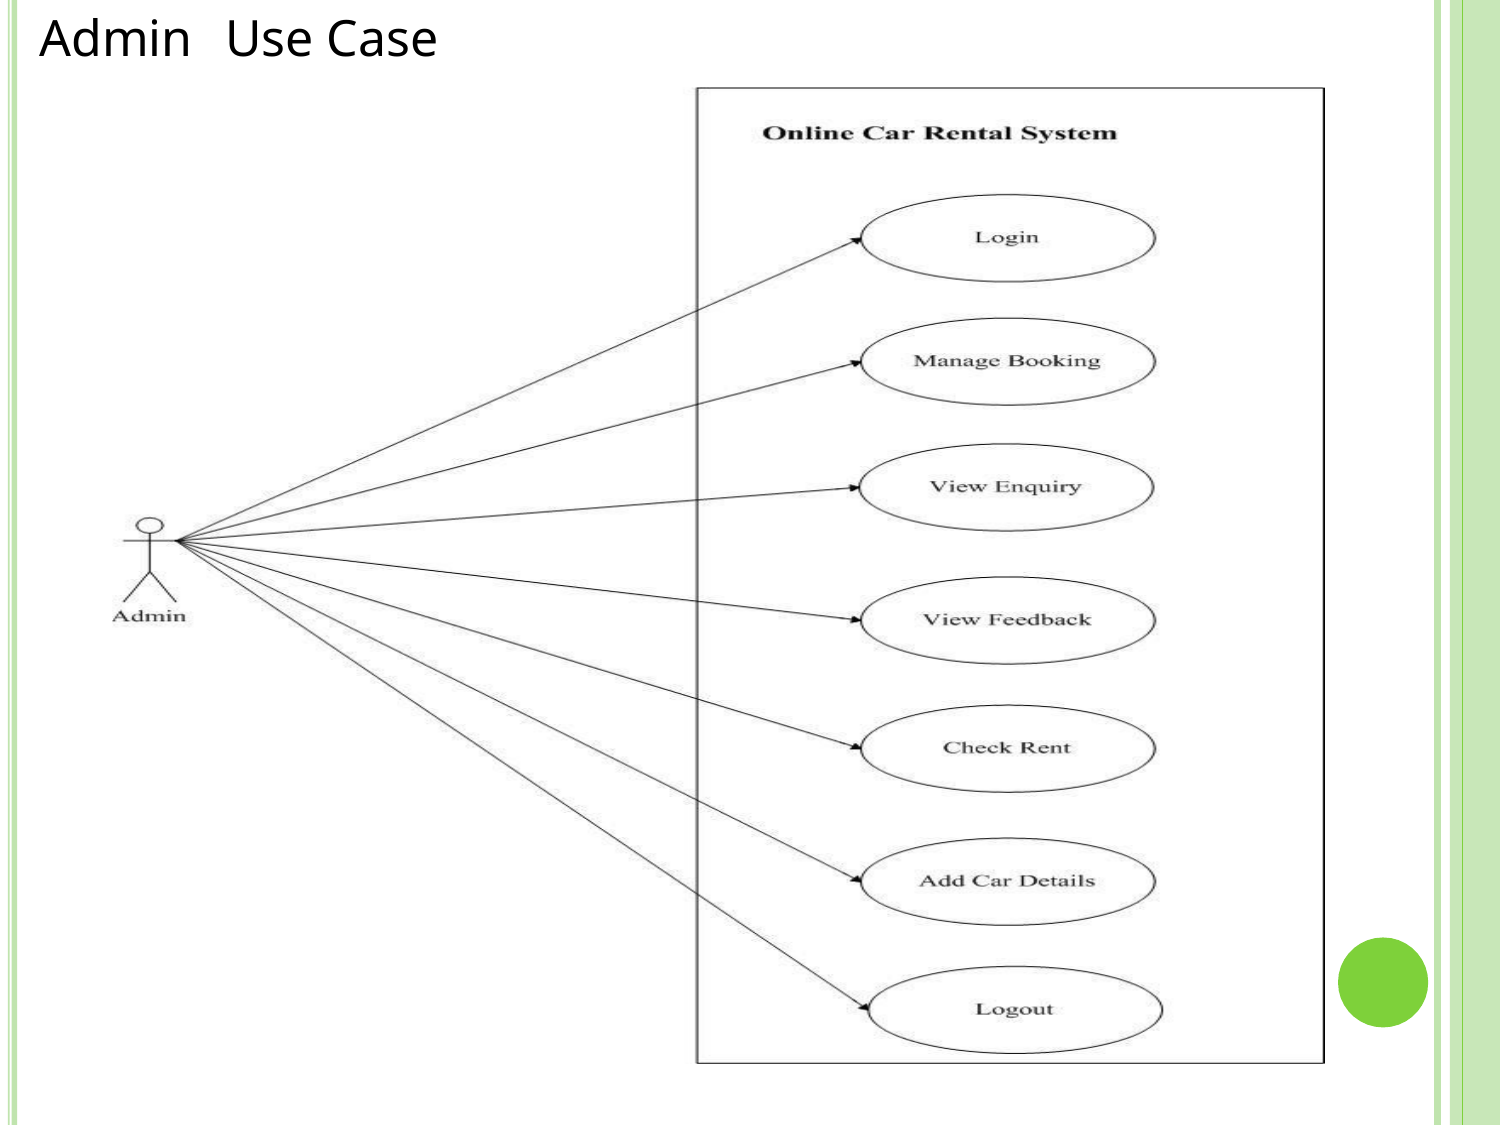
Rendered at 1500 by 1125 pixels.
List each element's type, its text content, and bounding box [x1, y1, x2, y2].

text_box [112, 87, 1325, 1064]
title Admin Use Case [37, 4, 440, 195]
